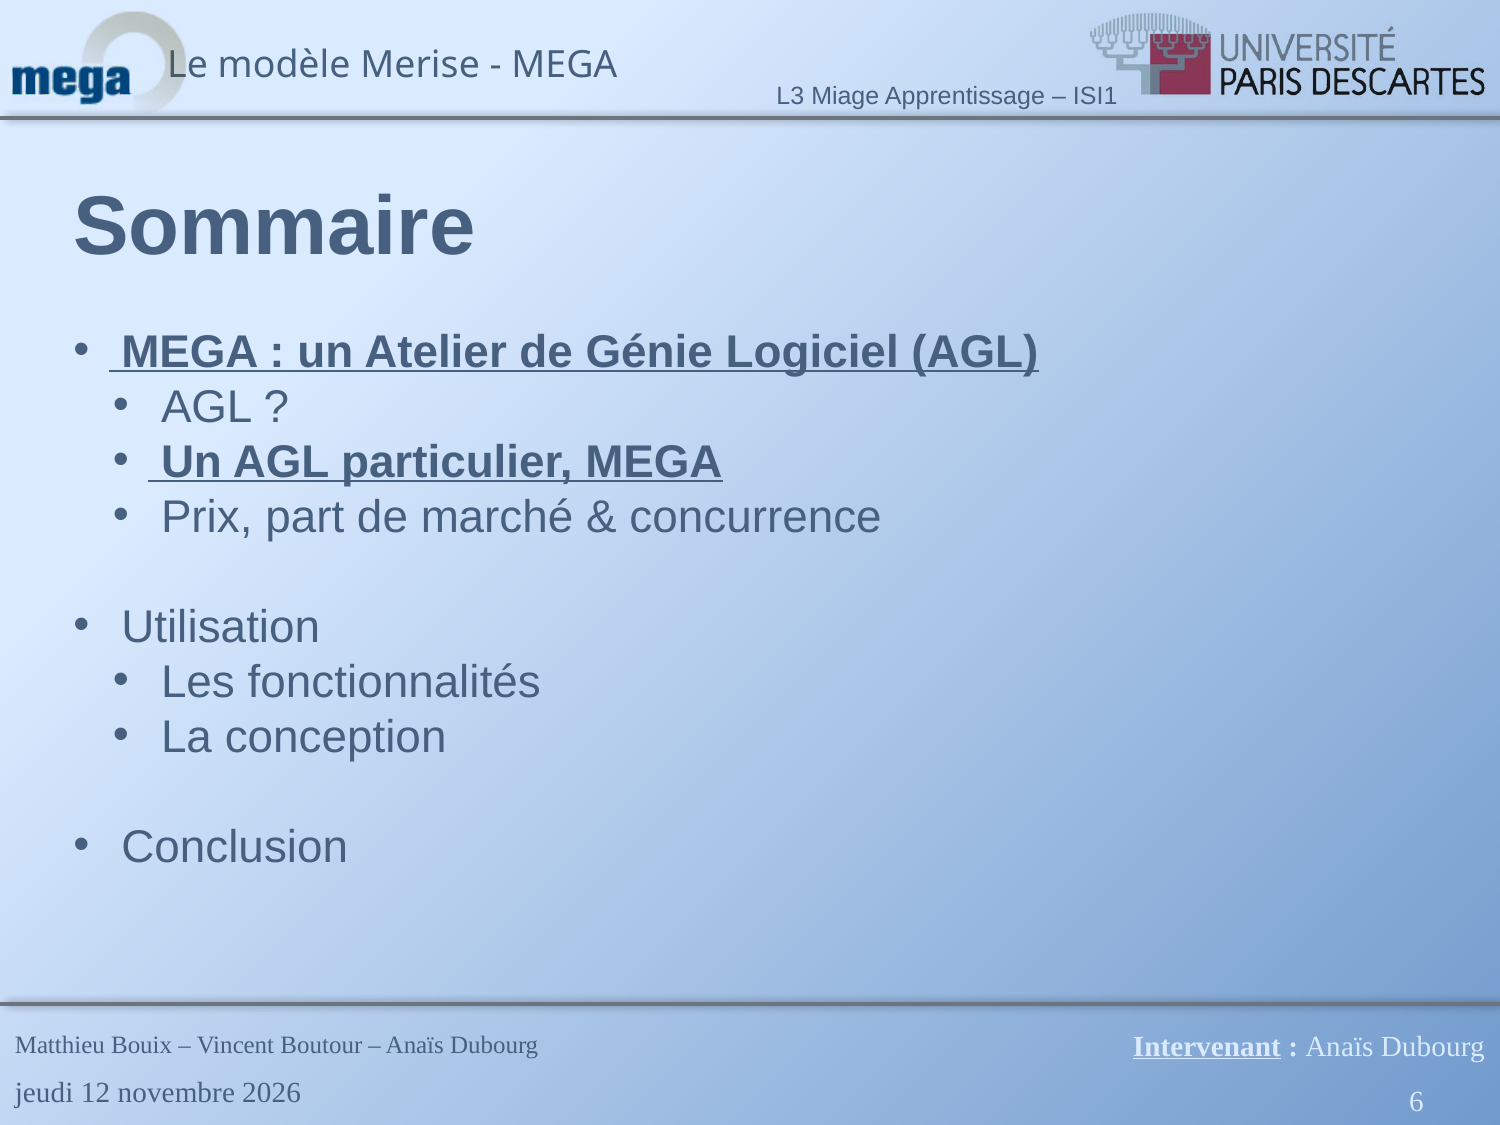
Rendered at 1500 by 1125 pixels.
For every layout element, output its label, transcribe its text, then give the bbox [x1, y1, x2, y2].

picture [11, 10, 188, 118]
text_box Sommaire MEGA : un Atelier de Génie Logiciel (AGL) AGL ? Un AGL particulier, MEGA Prix, part de marché & concurrence Utilisation Les fonctionnalités La conception Conclusion [58, 163, 1465, 879]
picture [1089, 11, 1485, 114]
text_box Intervenant : Anaïs Dubourg [867, 1019, 1500, 1070]
